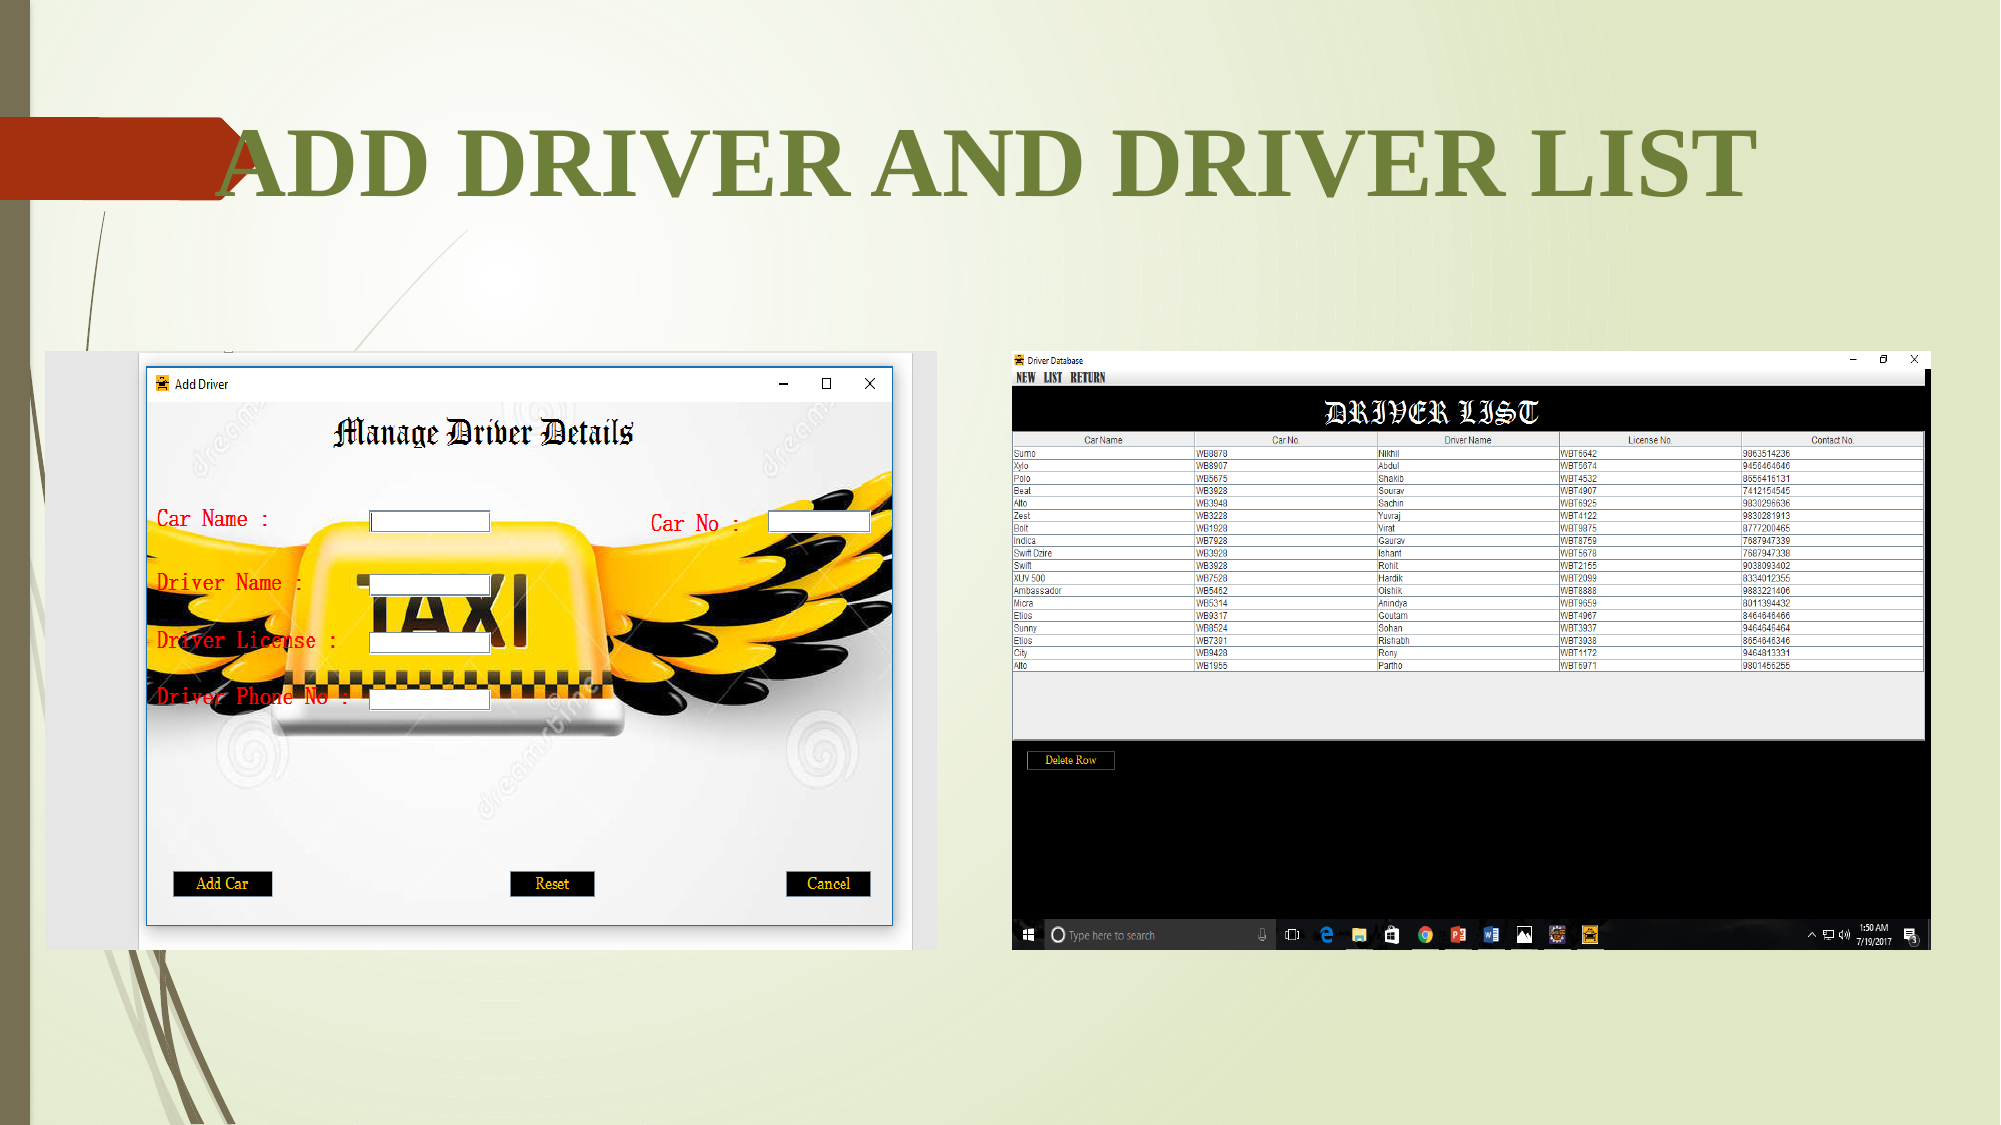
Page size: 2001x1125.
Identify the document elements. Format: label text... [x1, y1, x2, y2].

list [44, 351, 937, 951]
title ADD DRIVER AND DRIVER LIST [121, 88, 1854, 332]
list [1012, 351, 1931, 951]
